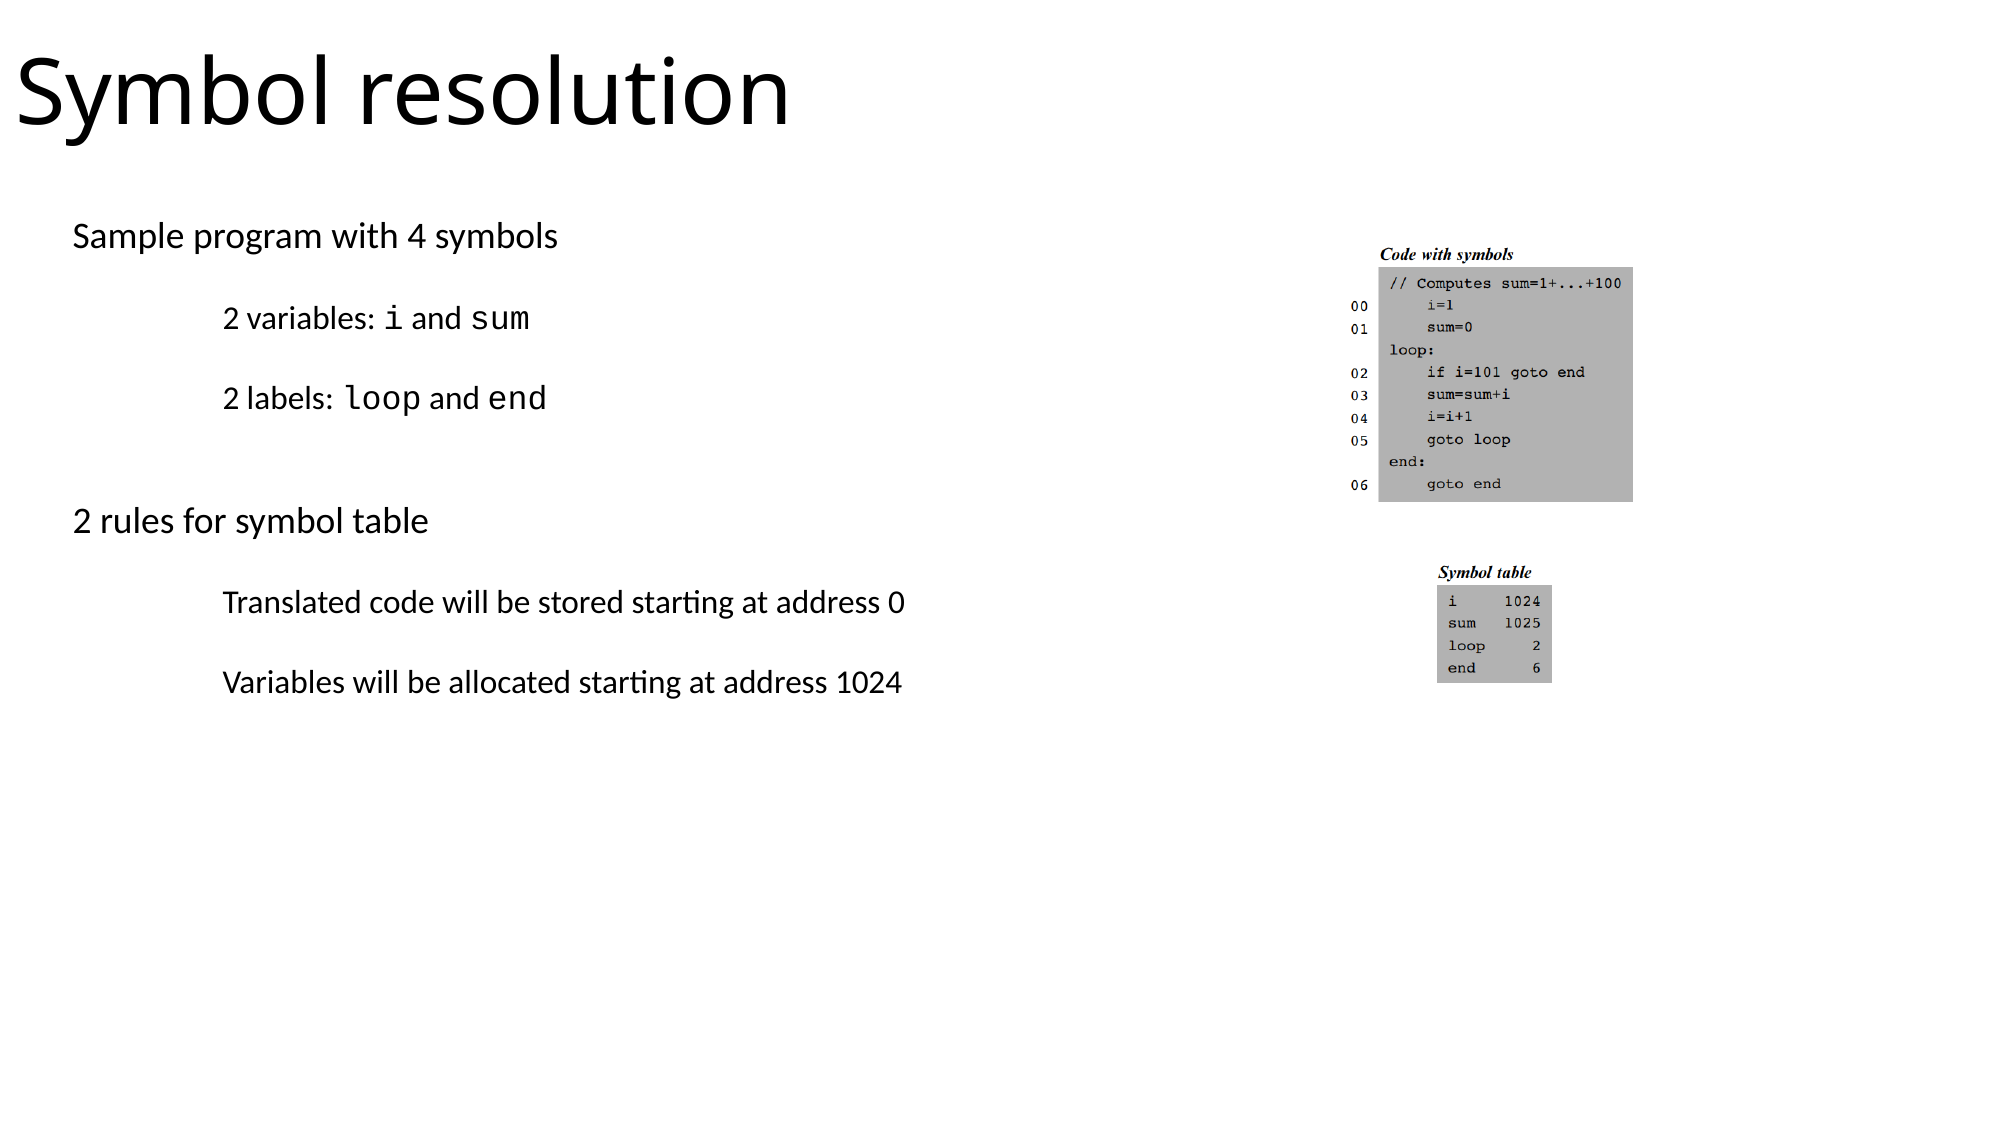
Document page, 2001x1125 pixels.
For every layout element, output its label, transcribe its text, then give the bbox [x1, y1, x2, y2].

title Symbol resolution [0, 0, 2000, 204]
picture [1345, 241, 1641, 520]
text_box Sample program with 4 symbols 2 variables: i and sum 2 labels: loop and end 2 rules for symbol table Translated code will be stored starting at address 0 Variables will be allocated starting at address 1024 Resolved program Comments and labels ignored Infinite loop “terminates” program [57, 203, 1925, 993]
picture [1428, 559, 1558, 692]
